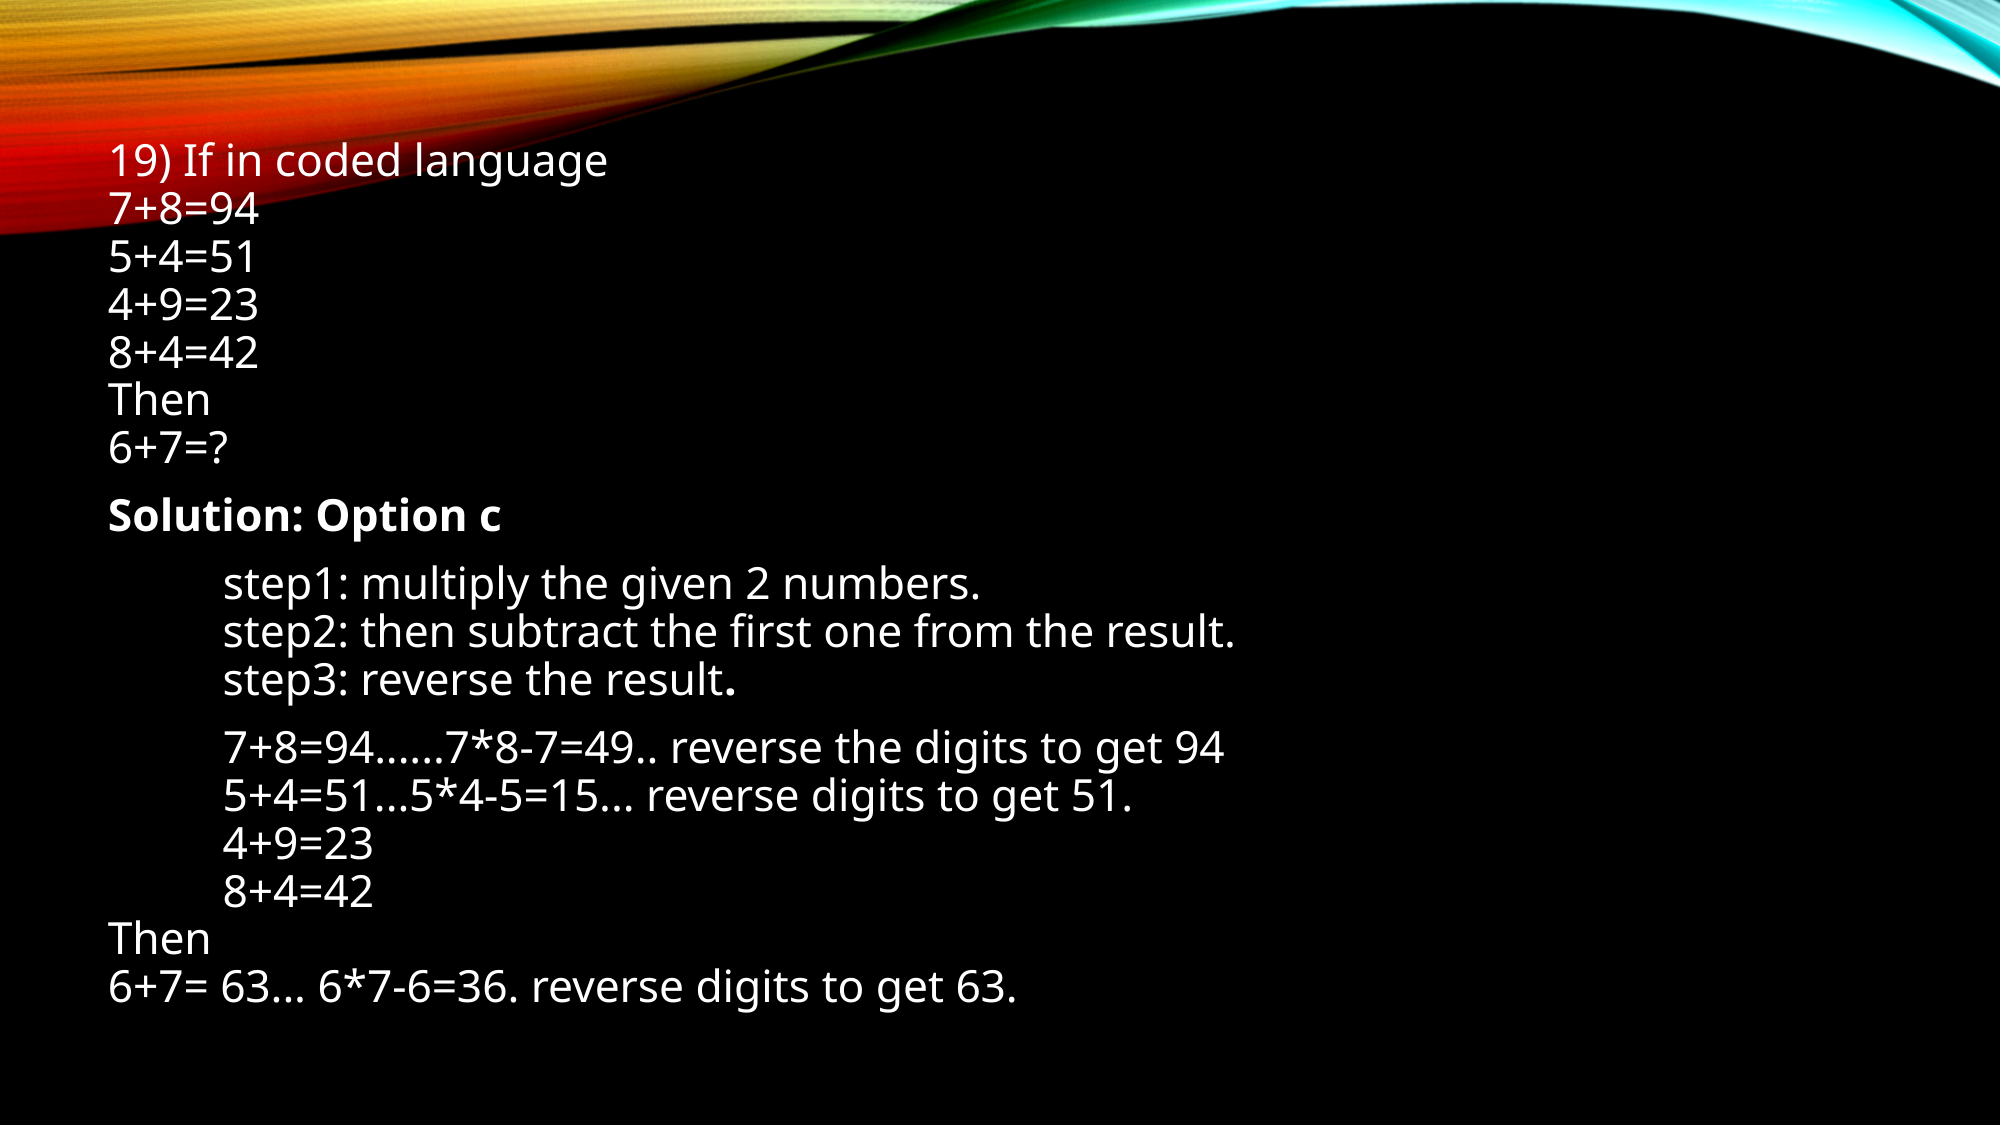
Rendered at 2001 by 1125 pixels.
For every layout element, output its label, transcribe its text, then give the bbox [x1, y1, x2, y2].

list 19) If in coded language 7+8=94 5+4=51 4+9=23 8+4=42 Then 6+7=? Solution: Option c step1: multiply the given 2 numbers. step2: then subtract the first one from the result. step3: reverse the result. 7+8=94......7*8-7=49.. reverse the digits to get 94 5+4=51...5*4-5=15... reverse digits to get 51. 4+9=23 8+4=42 Then 6+7= 63... 6*7-6=36. reverse digits to get 63. [92, 130, 1888, 1021]
picture [0, 0, 2000, 237]
